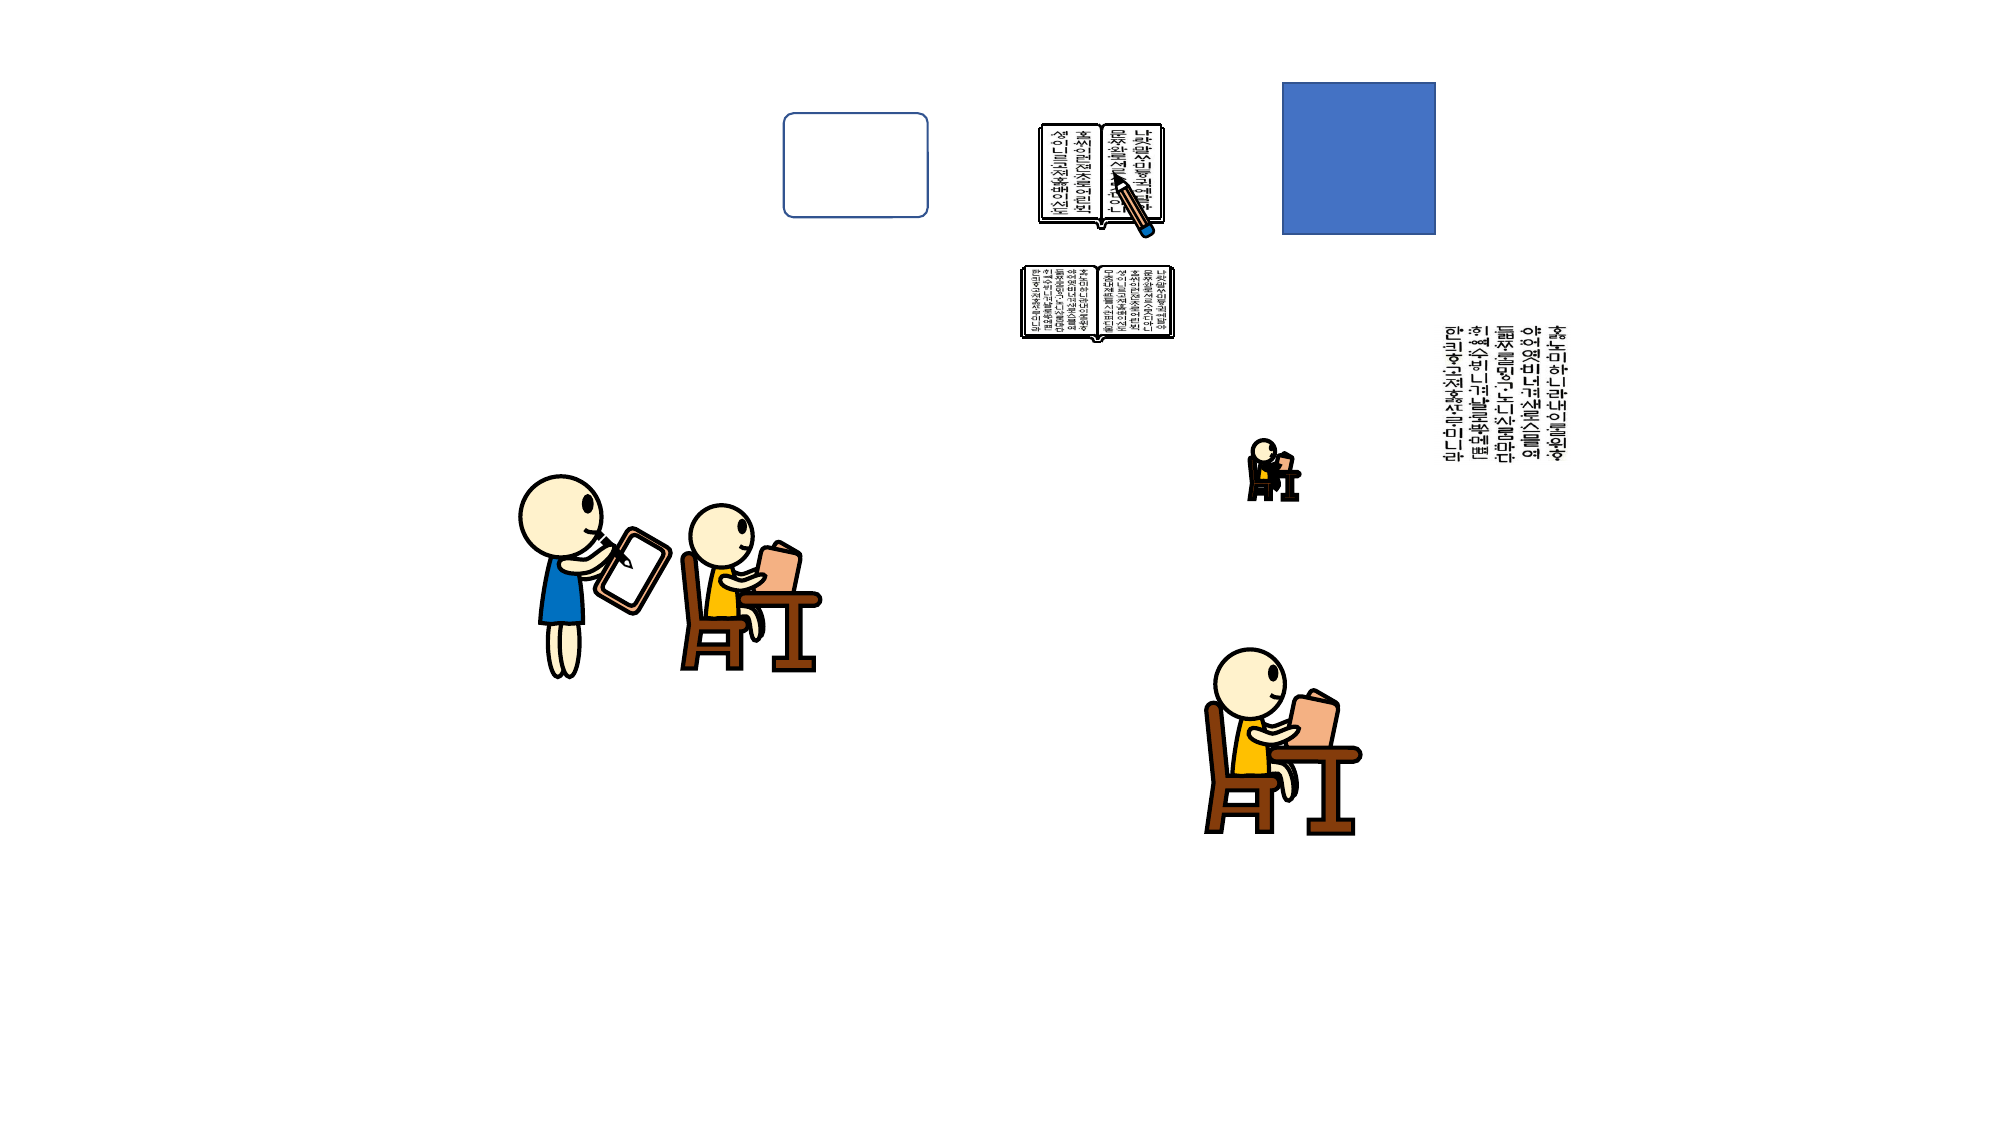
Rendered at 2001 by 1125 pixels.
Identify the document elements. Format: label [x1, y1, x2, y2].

text_box [498, 466, 843, 686]
text_box [1038, 124, 1164, 240]
picture [1434, 323, 1571, 465]
text_box [1021, 266, 1174, 343]
text_box [1282, 82, 1436, 235]
text_box [1249, 440, 1300, 500]
text_box [782, 112, 929, 219]
text_box [1176, 640, 1377, 841]
